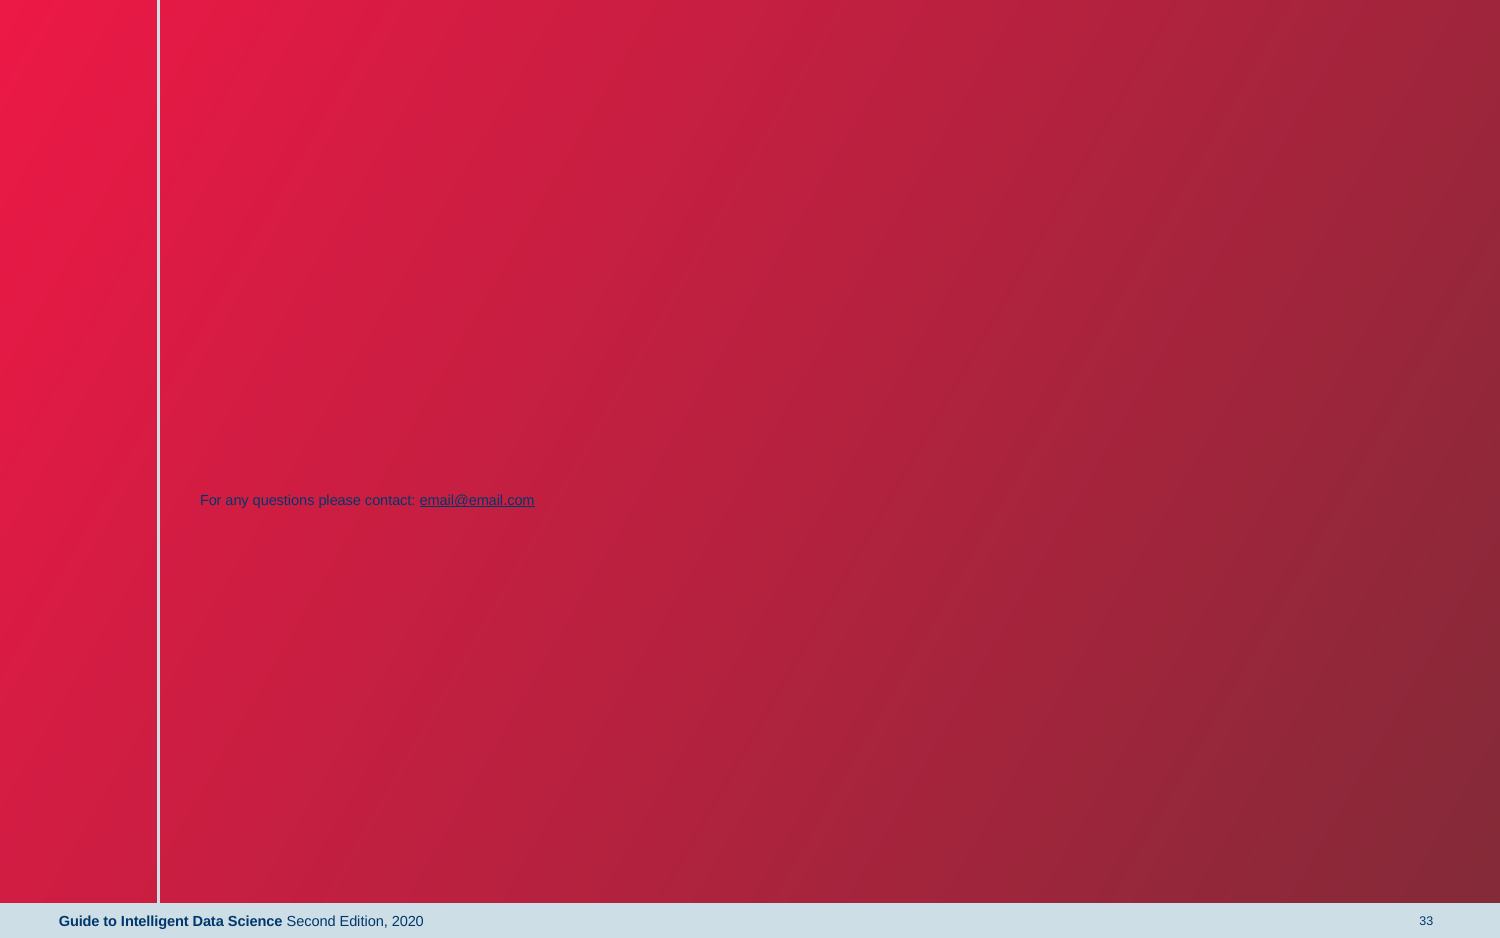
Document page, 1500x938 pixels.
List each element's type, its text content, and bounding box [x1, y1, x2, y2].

footer For any questions please contact: email@email.com [200, 480, 1402, 520]
slide_number 33 [1411, 900, 1442, 938]
